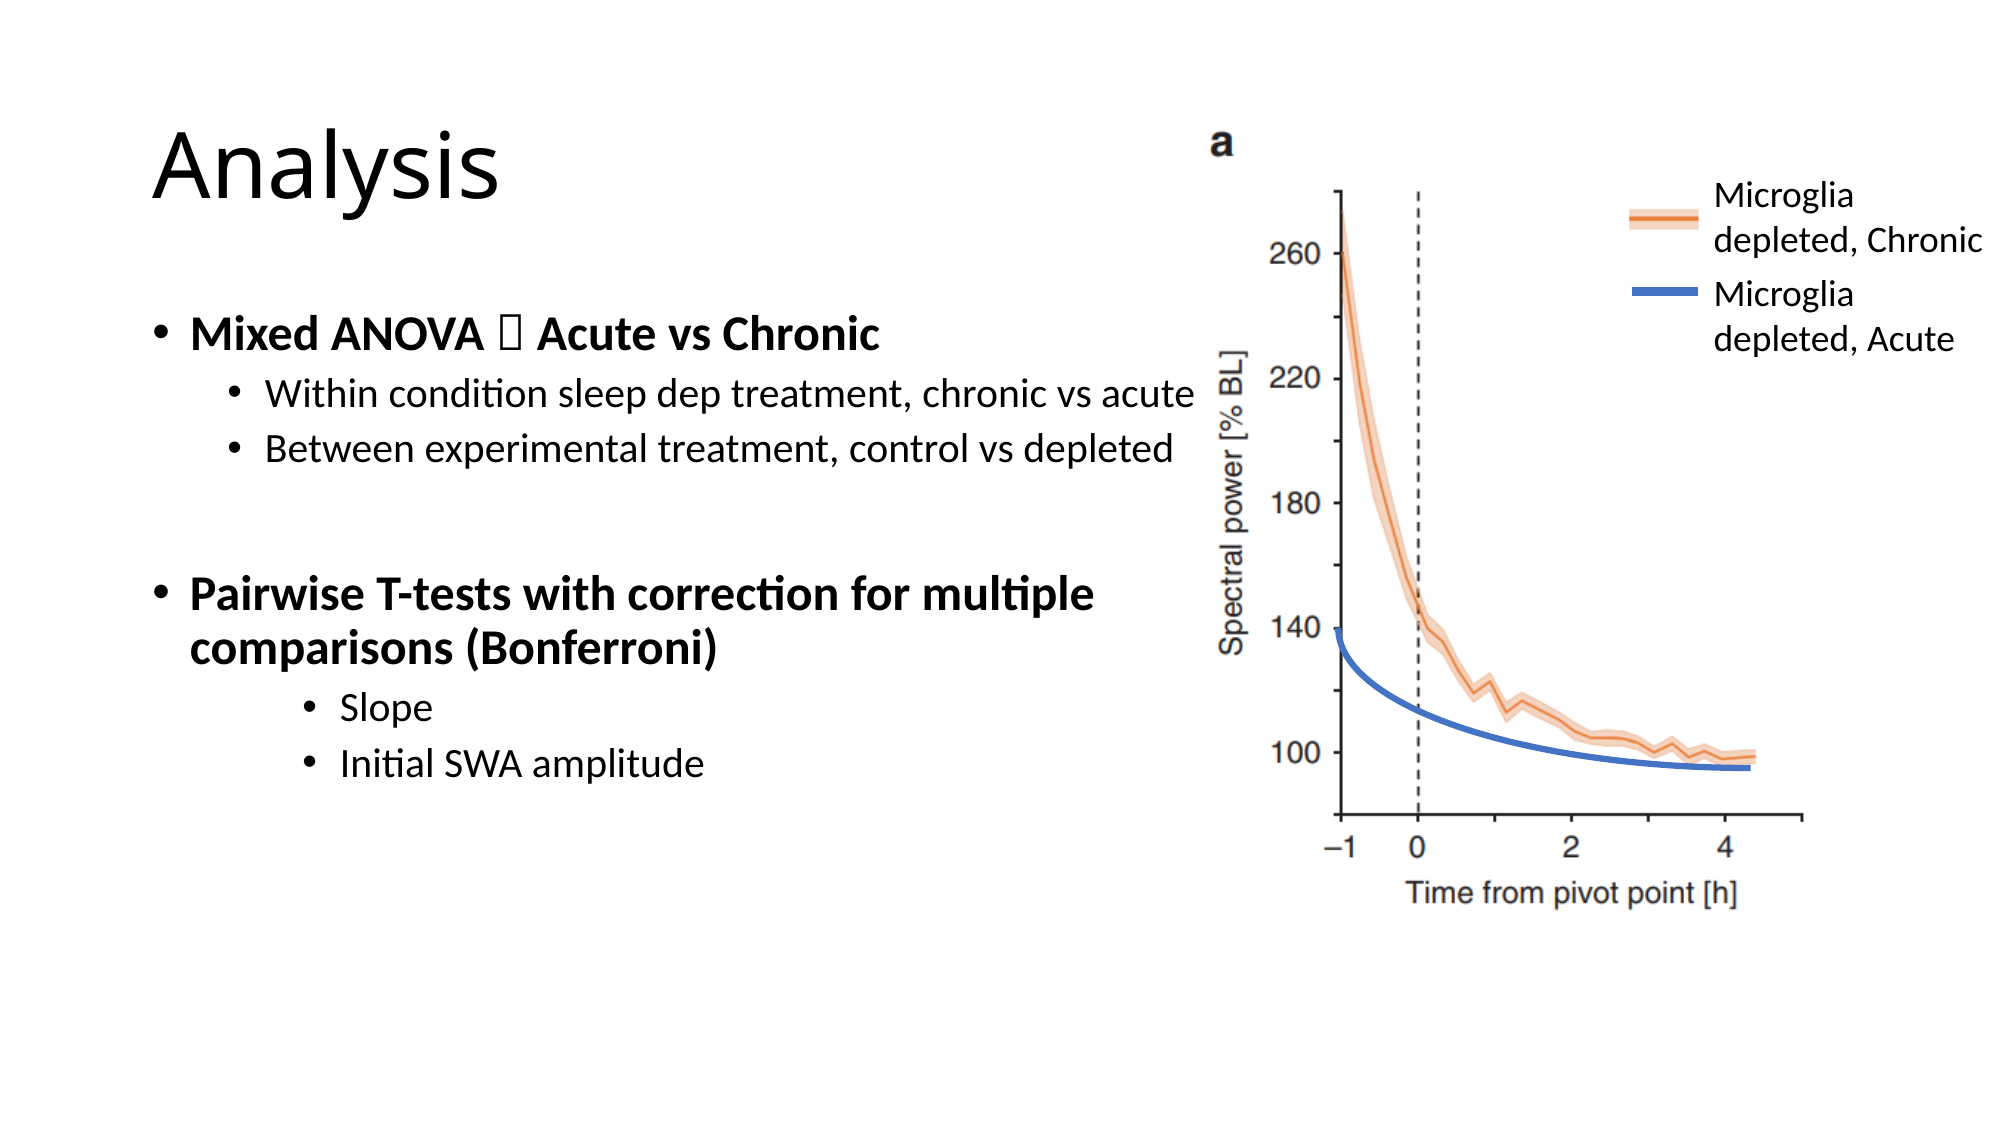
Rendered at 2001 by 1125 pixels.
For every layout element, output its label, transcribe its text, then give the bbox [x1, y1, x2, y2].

list Mixed ANOVA  Acute vs Chronic Within condition sleep dep treatment, chronic vs acute Between experimental treatment, control vs depleted Pairwise T-tests with correction for multiple comparisons (Bonferroni) Slope Initial SWA amplitude [137, 299, 1235, 1066]
picture [1201, 106, 1814, 924]
title Analysis [137, 59, 1863, 278]
text_box Microglia depleted, Acute [1814, 261, 2000, 367]
text_box Microglia depleted, Chronic [1814, 162, 2000, 261]
